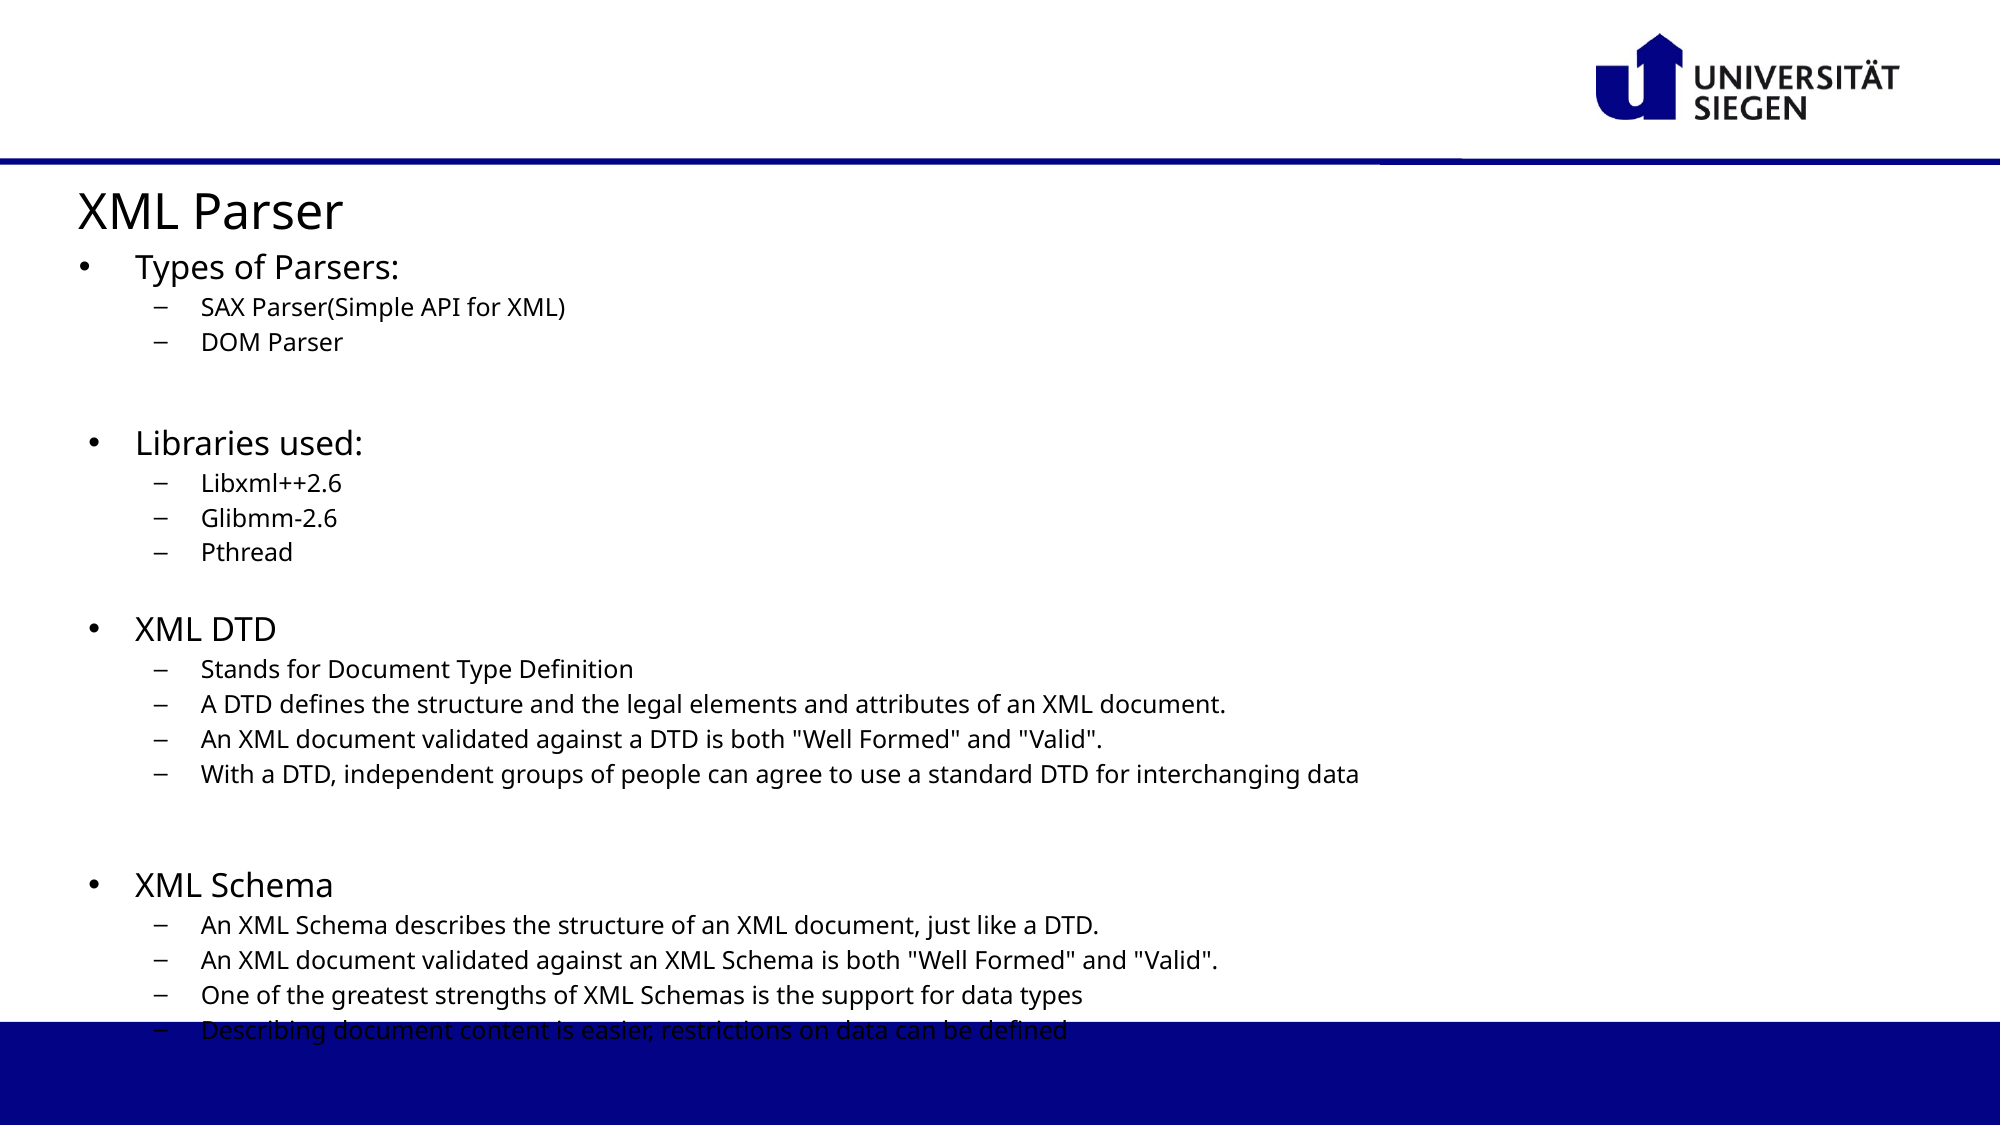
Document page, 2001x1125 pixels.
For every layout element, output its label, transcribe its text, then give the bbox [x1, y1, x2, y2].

list XML Parser Types of Parsers: SAX Parser(Simple API for XML) DOM Parser Libraries used: Libxml++2.6 Glibmm-2.6 Pthread XML DTD Stands for Document Type Definition A DTD defines the structure and the legal elements and attributes of an XML document. An XML document validated against a DTD is both "Well Formed" and "Valid". With a DTD, independent groups of people can agree to use a standard DTD for interchanging data XML Schema An XML Schema describes the structure of an XML document, just like a DTD. An XML document validated against an XML Schema is both "Well Formed" and "Valid". One of the greatest strengths of XML Schemas is the support for data types Describing document content is easier, restrictions on data can be defined [63, 171, 1864, 969]
picture [1596, 33, 1900, 120]
